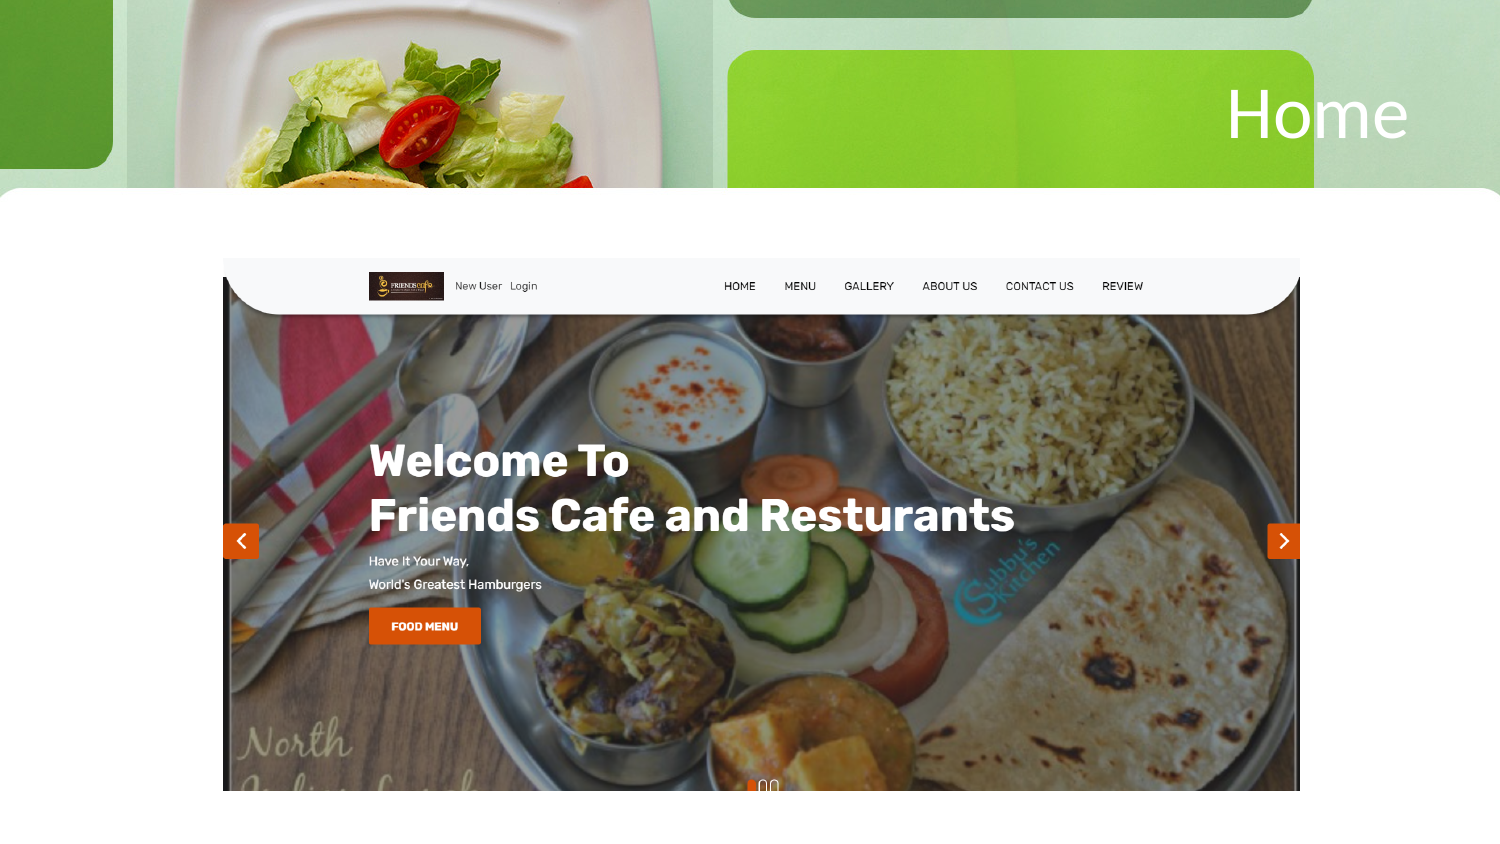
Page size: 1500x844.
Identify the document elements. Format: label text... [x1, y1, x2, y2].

title Home [100, 45, 1425, 171]
picture [0, 0, 1500, 844]
